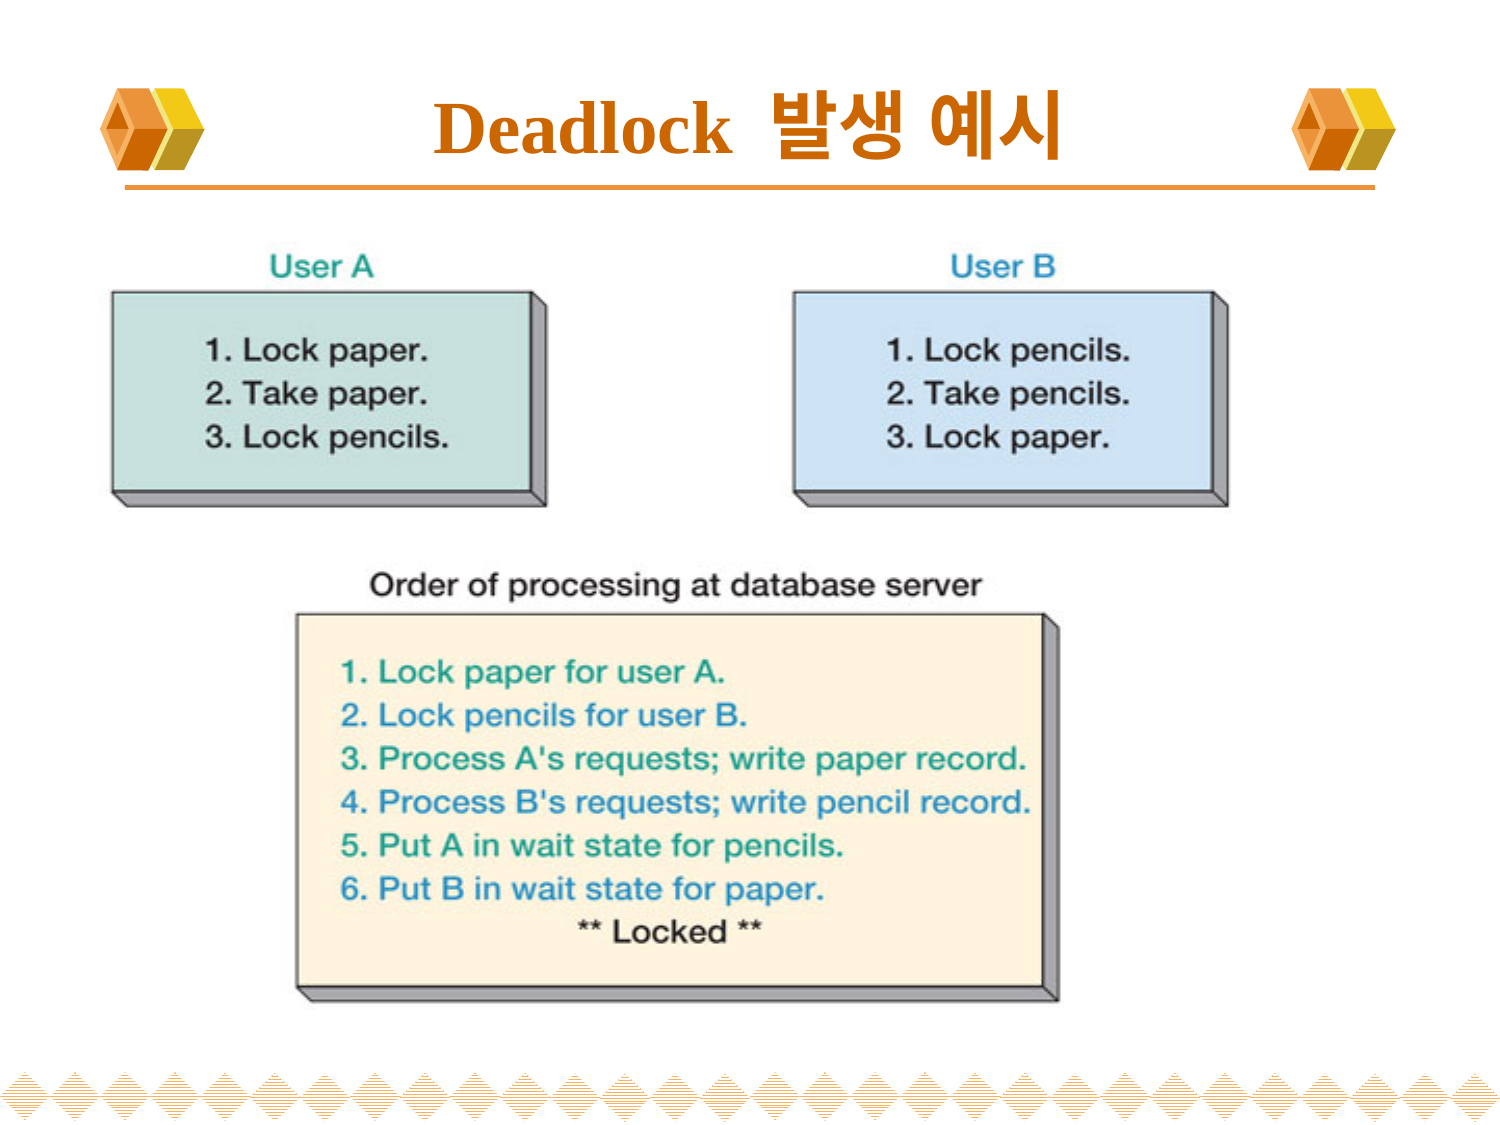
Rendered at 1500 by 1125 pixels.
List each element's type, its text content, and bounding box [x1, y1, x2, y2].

title Deadlock 발생 예시 [75, 59, 1425, 188]
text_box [74, 236, 1250, 1020]
